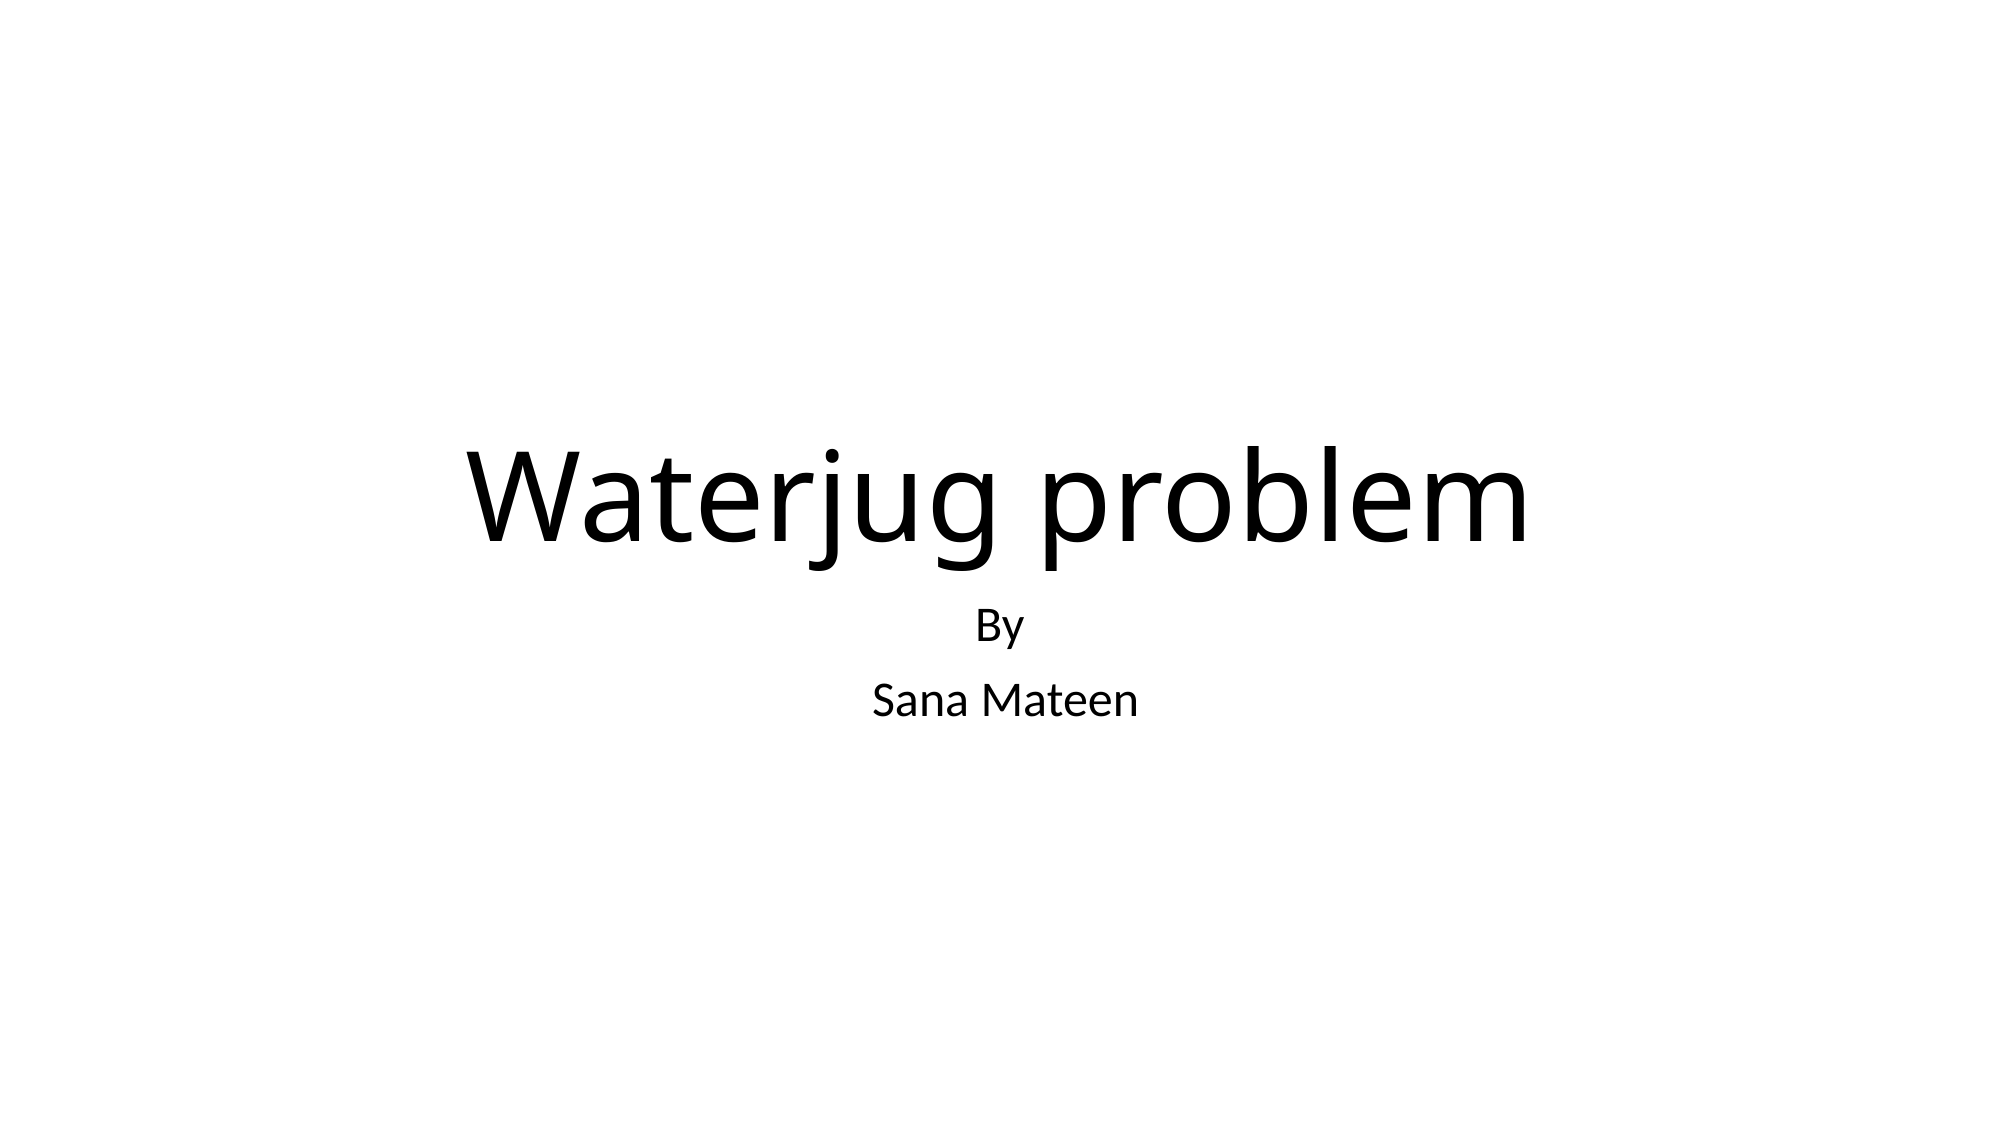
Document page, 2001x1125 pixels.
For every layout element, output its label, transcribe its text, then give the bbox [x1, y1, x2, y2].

title Waterjug problem [249, 184, 1750, 576]
subtitle By Sana Mateen [249, 590, 1750, 863]
